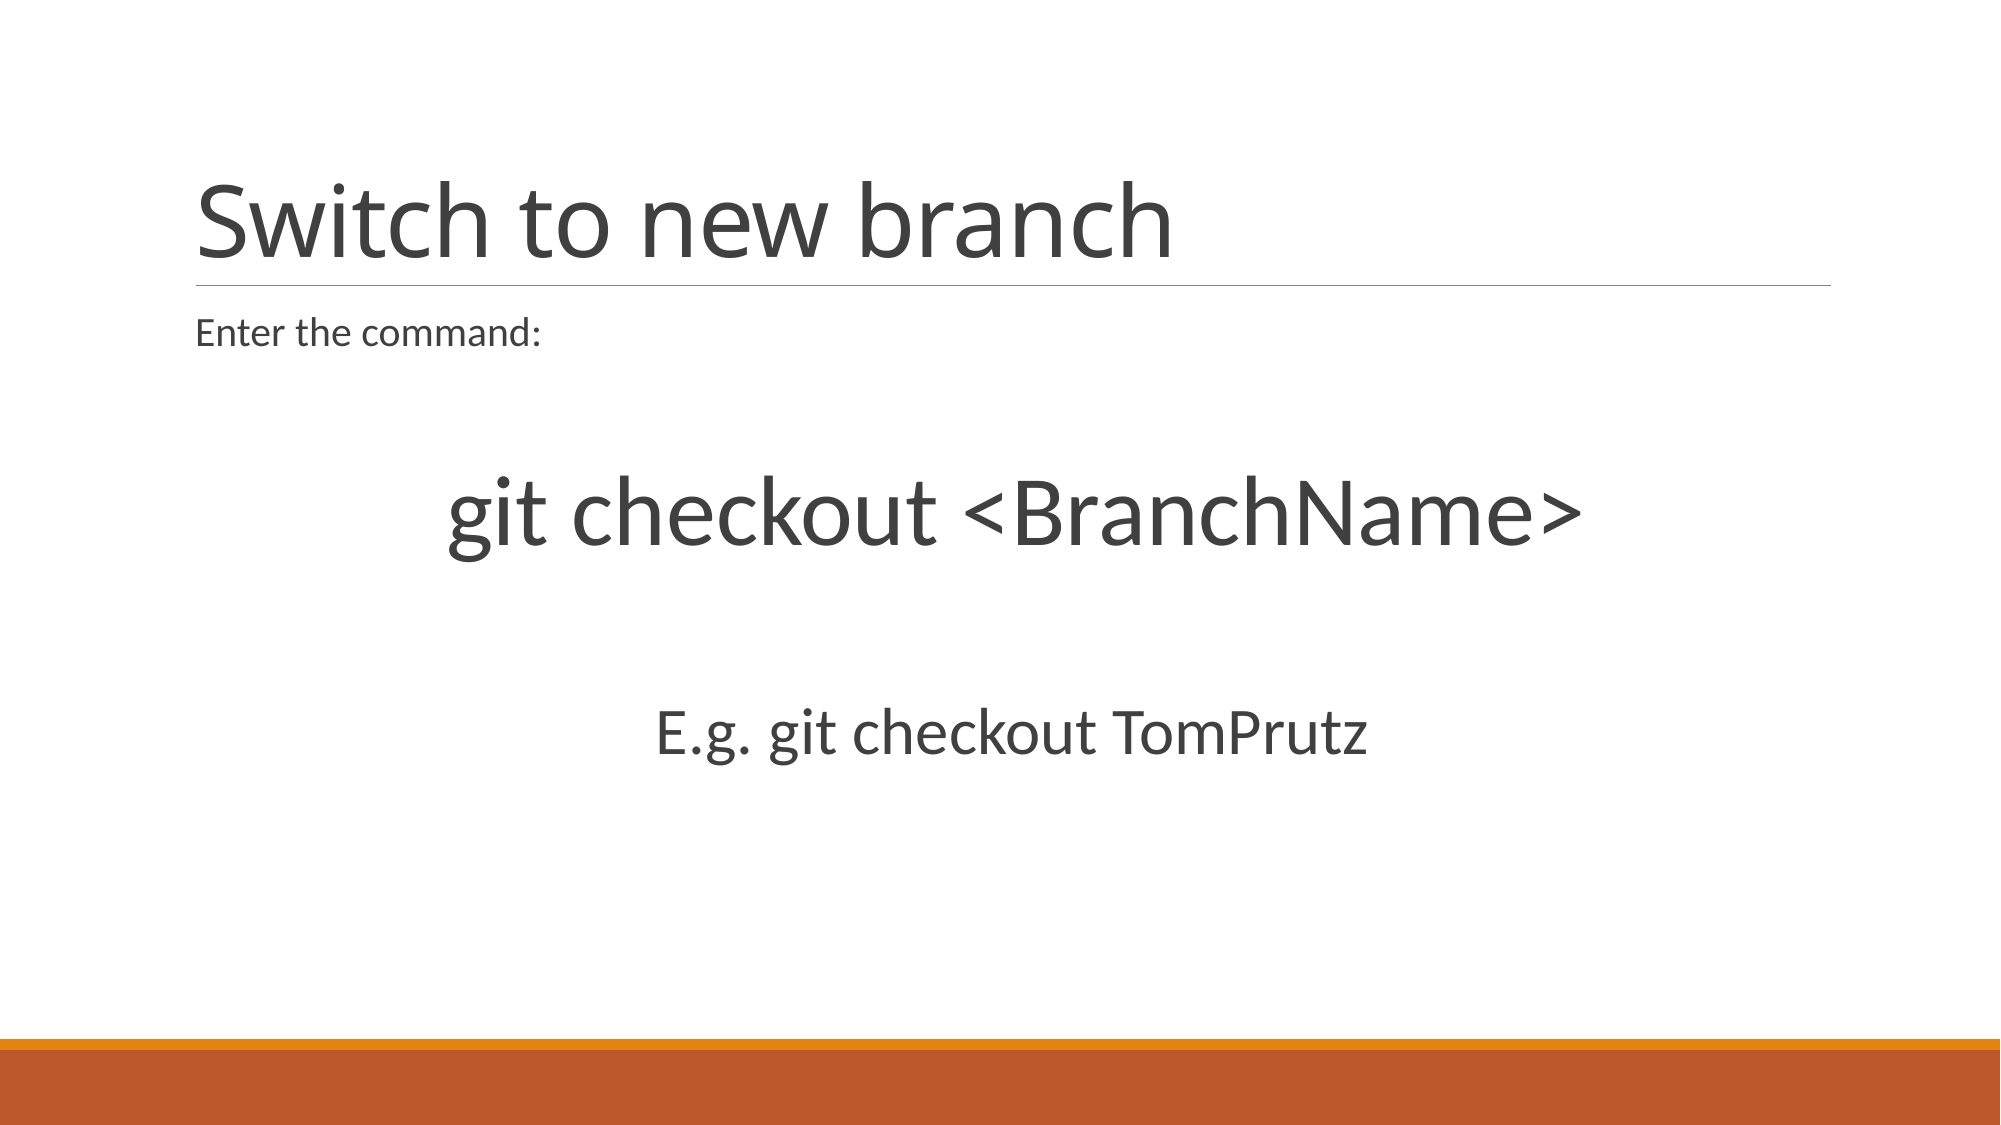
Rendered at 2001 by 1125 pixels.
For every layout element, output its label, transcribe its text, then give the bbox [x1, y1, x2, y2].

list Enter the command: git checkout <BranchName> E.g. git checkout TomPrutz [180, 302, 1830, 963]
title Switch to new branch [180, 47, 1830, 285]
